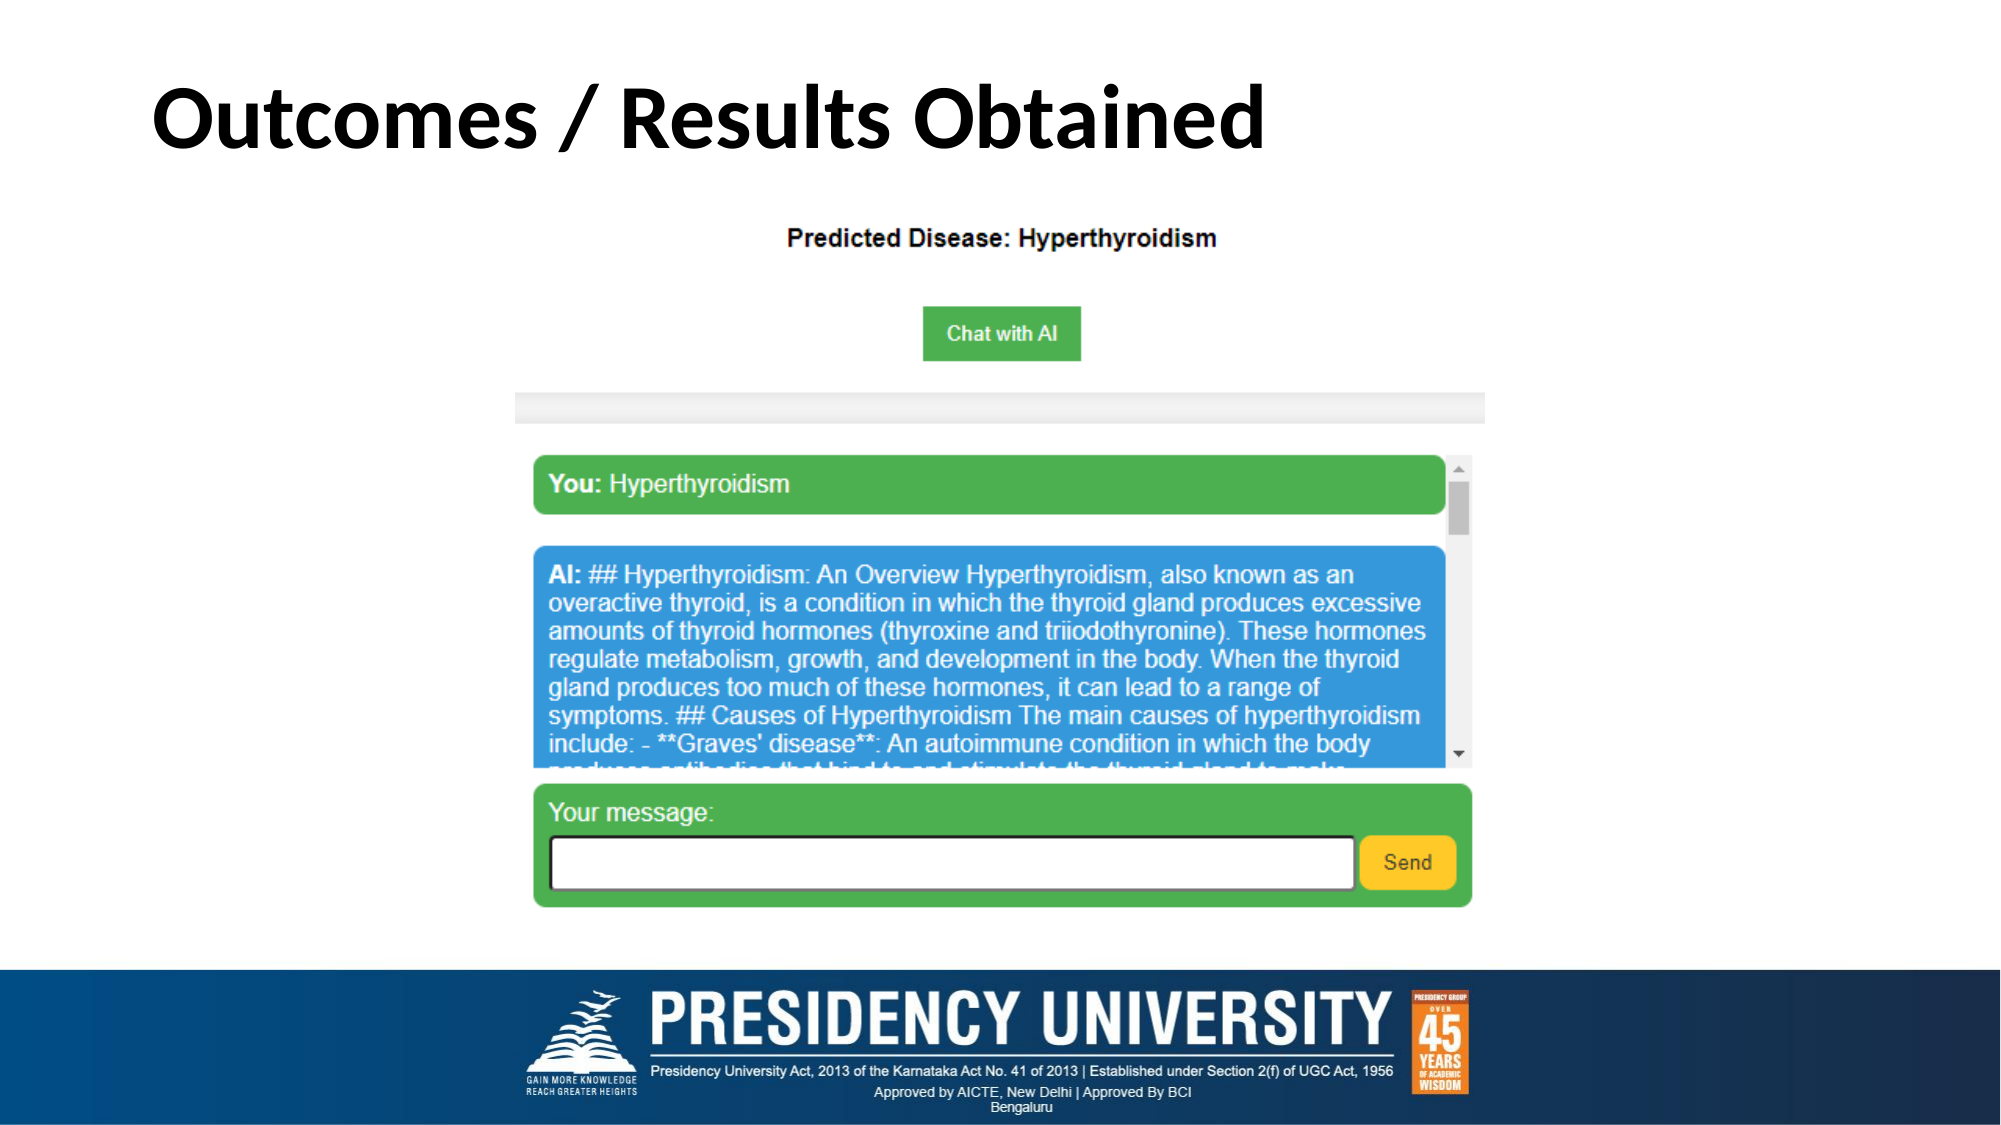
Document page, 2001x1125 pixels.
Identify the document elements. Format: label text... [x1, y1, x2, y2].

picture [0, 0, 2001, 1125]
title Outcomes / Results Obtained [137, 9, 1863, 228]
